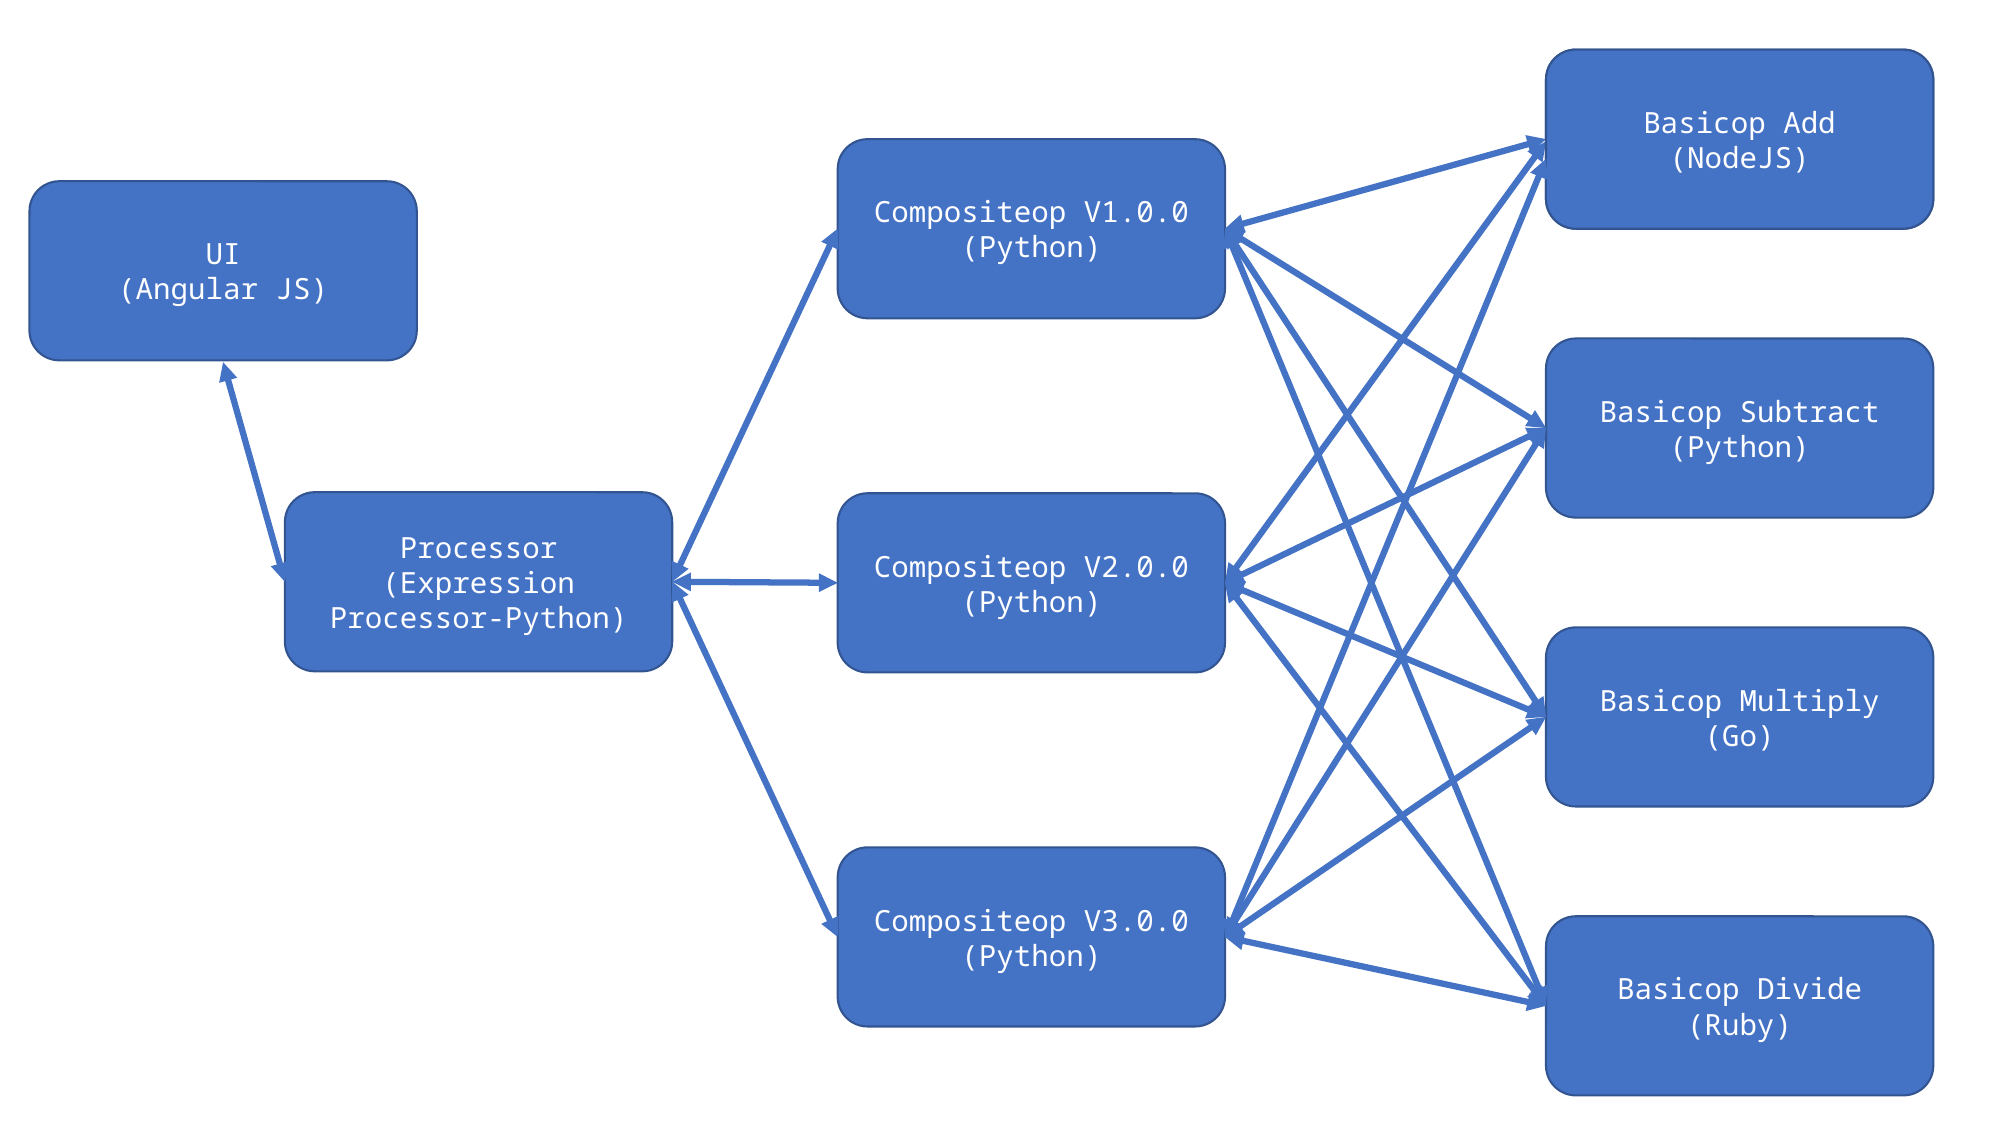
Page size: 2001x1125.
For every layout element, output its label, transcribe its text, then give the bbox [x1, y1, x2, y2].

text_box Processor (Expression Processor-Python) [283, 491, 672, 673]
text_box Basicop Add (NodeJS) [1544, 48, 1935, 230]
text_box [223, 362, 285, 582]
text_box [1224, 158, 1546, 428]
text_box Compositeop V3.0.0 (Python) [836, 846, 1225, 1028]
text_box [1224, 716, 1546, 936]
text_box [1224, 428, 1546, 716]
text_box Basicop Multiply (Go) [1546, 626, 1935, 808]
text_box Compositeop V2.0.0 (Python) [838, 492, 1224, 674]
text_box Basicop Divide (Ruby) [1544, 915, 1935, 1097]
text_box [1224, 141, 1546, 158]
text_box Compositeop V1.0.0 (Python) [836, 138, 1224, 320]
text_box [672, 228, 838, 581]
text_box UI (Angular JS) [28, 180, 418, 362]
text_box Basicop Subtract (Python) [1546, 337, 1935, 519]
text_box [1224, 936, 1546, 1006]
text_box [672, 581, 838, 937]
